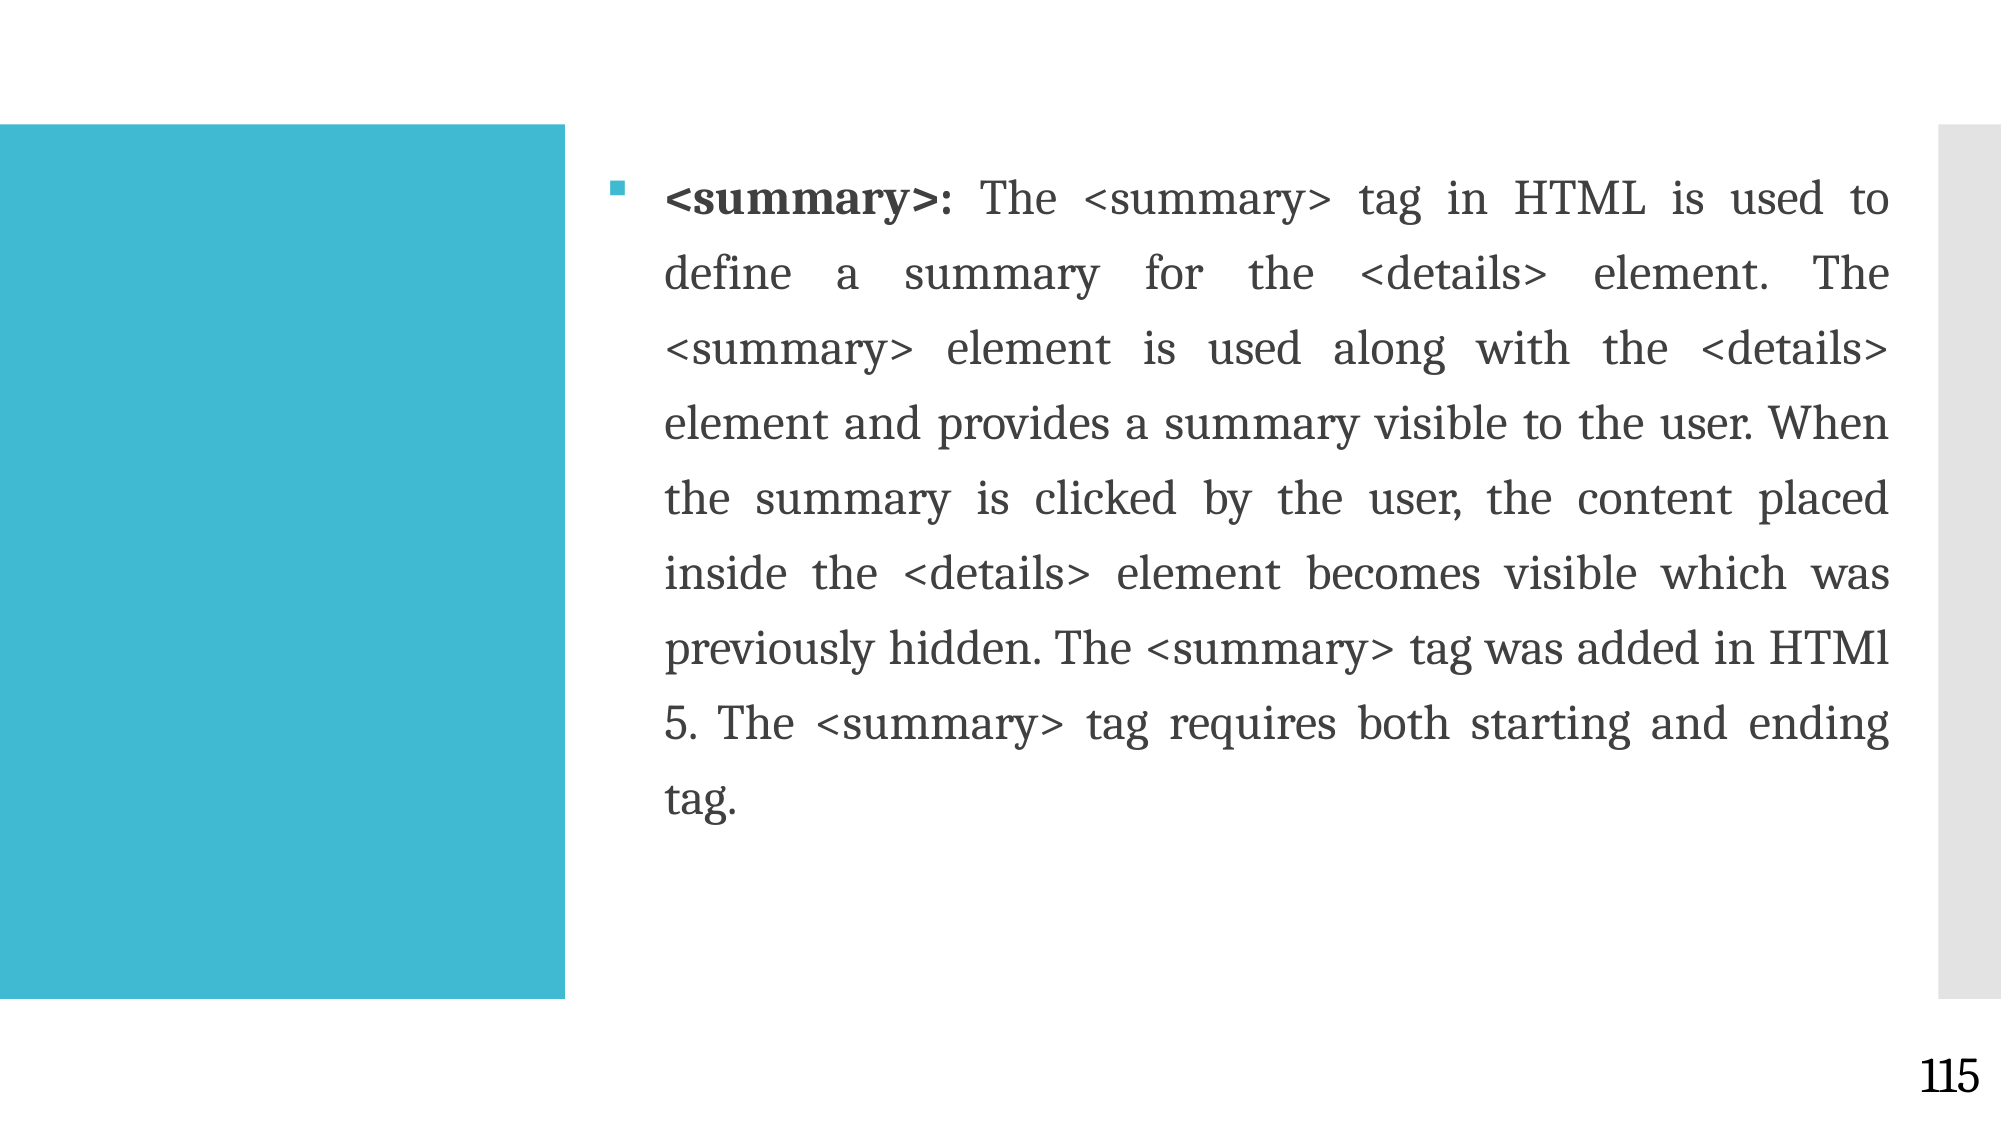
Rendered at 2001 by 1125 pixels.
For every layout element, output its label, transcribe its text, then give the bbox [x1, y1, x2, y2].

slide_number 115 [1744, 1042, 1996, 1103]
list <summary>: The <summary> tag in HTML is used to define a summary for the <details> element. The <summary> element is used along with the <details> element and provides a summary visible to the user. When the summary is clicked by the user, the content placed inside the <details> element becomes visible which was previously hidden. The <summary> tag was added in HTMl 5. The <summary> tag requires both starting and ending tag. [591, 141, 1906, 982]
